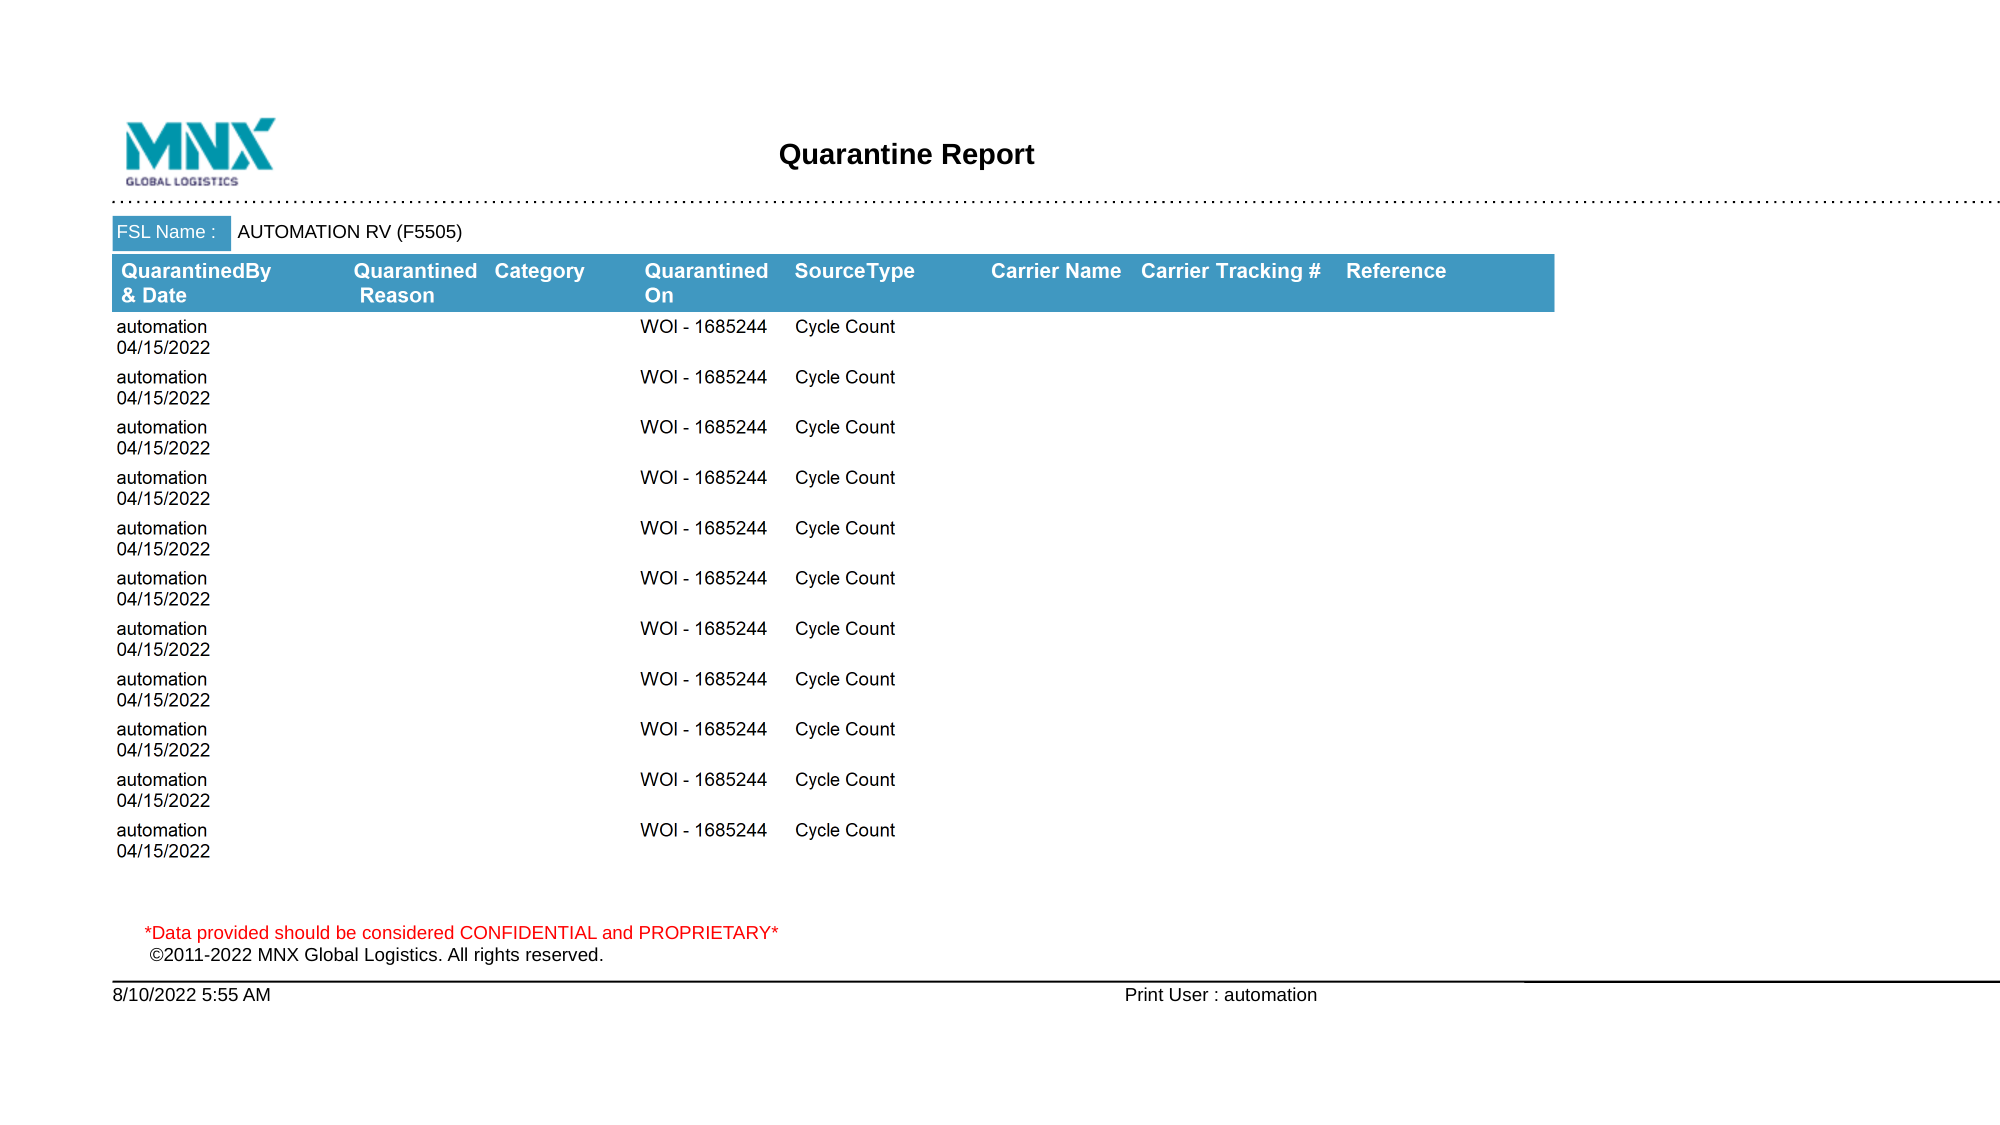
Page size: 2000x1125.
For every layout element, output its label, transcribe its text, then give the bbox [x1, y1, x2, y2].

text_box ©2011-2022 MNX Global Logistics. All rights reserved. [144, 942, 1158, 964]
text_box Quarantine Report [562, 131, 1252, 173]
text_box FSL Name : [112, 215, 232, 252]
picture [112, 115, 323, 188]
text_box 8/10/2022 5:55 AM [112, 983, 343, 1013]
picture [112, 254, 1555, 866]
text_box Print User : automation [1055, 983, 1387, 1013]
text_box *Data provided should be considered CONFIDENTIAL and PROPRIETARY* [144, 920, 1158, 942]
text_box AUTOMATION RV (F5505) [233, 215, 669, 252]
